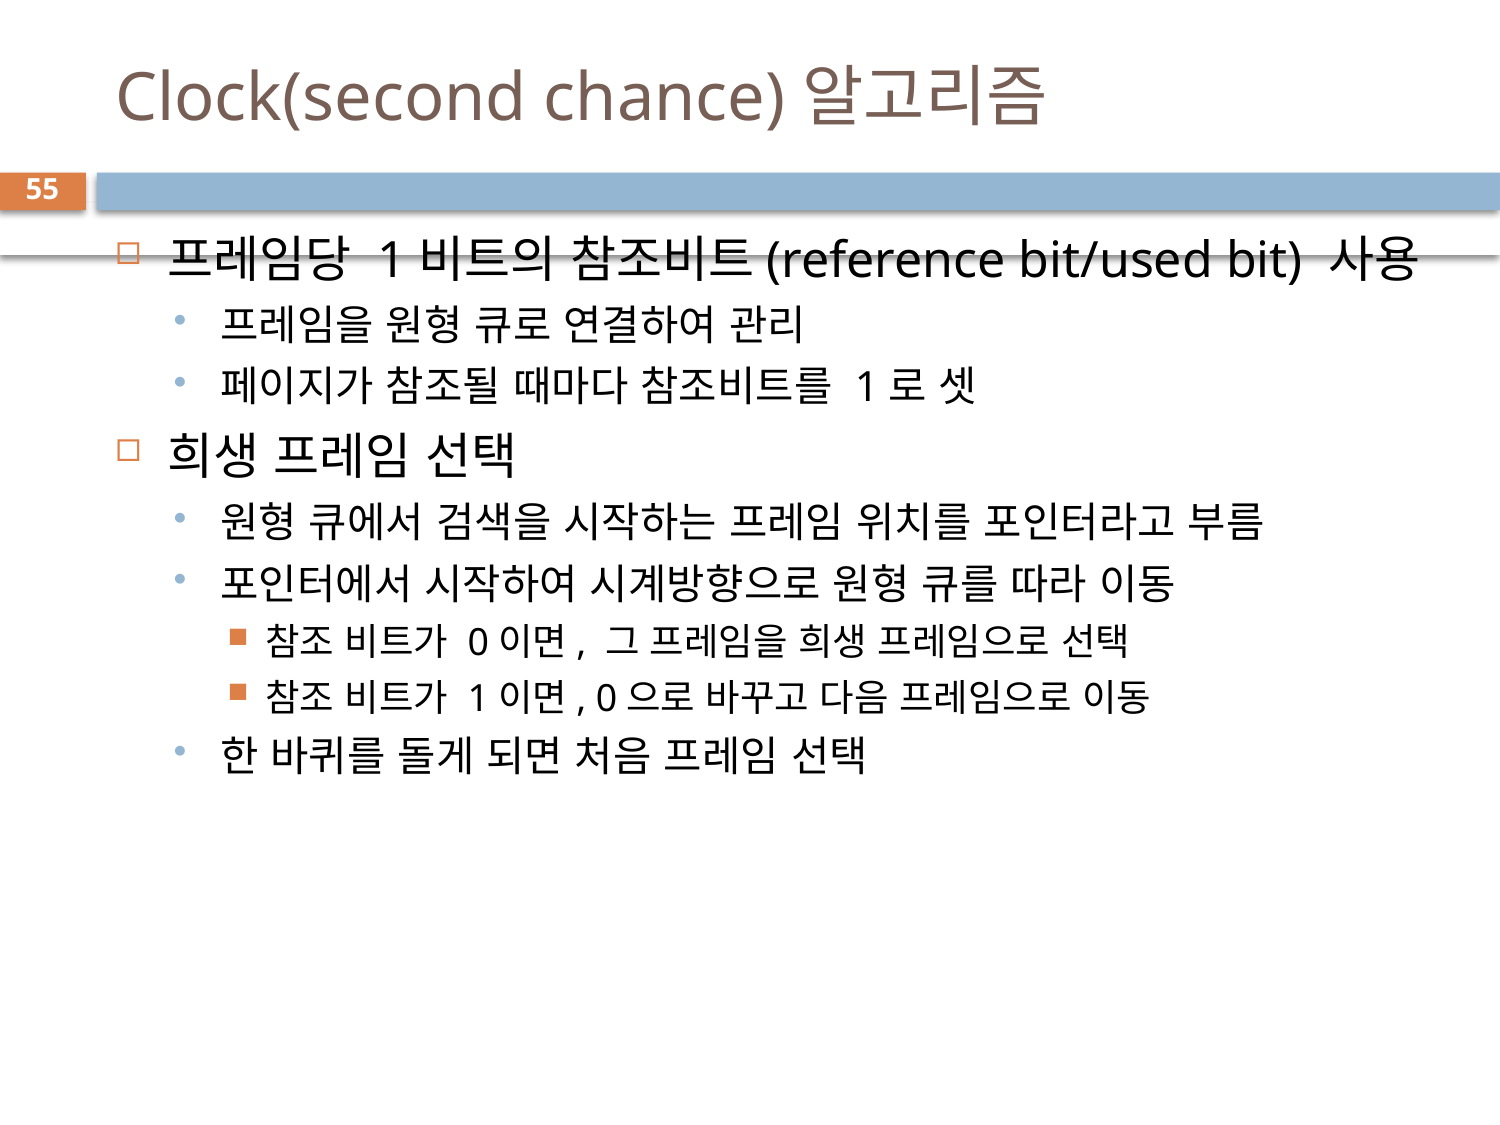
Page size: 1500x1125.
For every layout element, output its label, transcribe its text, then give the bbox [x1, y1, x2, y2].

title Clock(second chance)알고리즘 [100, 37, 1438, 149]
list 프레임당 1비트의 참조비트(reference bit/used bit) 사용 프레임을 원형 큐로 연결하여 관리 페이지가 참조될 때마다 참조비트를 1로 셋 희생 프레임 선택 원형 큐에서 검색을 시작하는 프레임 위치를 포인터라고 부름 포인터에서 시작하여 시계방향으로 원형 큐를 따라 이동 참조 비트가 0이면, 그 프레임을 희생 프레임으로 선택 참조 비트가 1이면, 0으로 바꾸고 다음 프레임으로 이동 한 바퀴를 돌게 되면 처음 프레임 선택 [100, 219, 1438, 1047]
slide_number 55 [0, 170, 87, 211]
